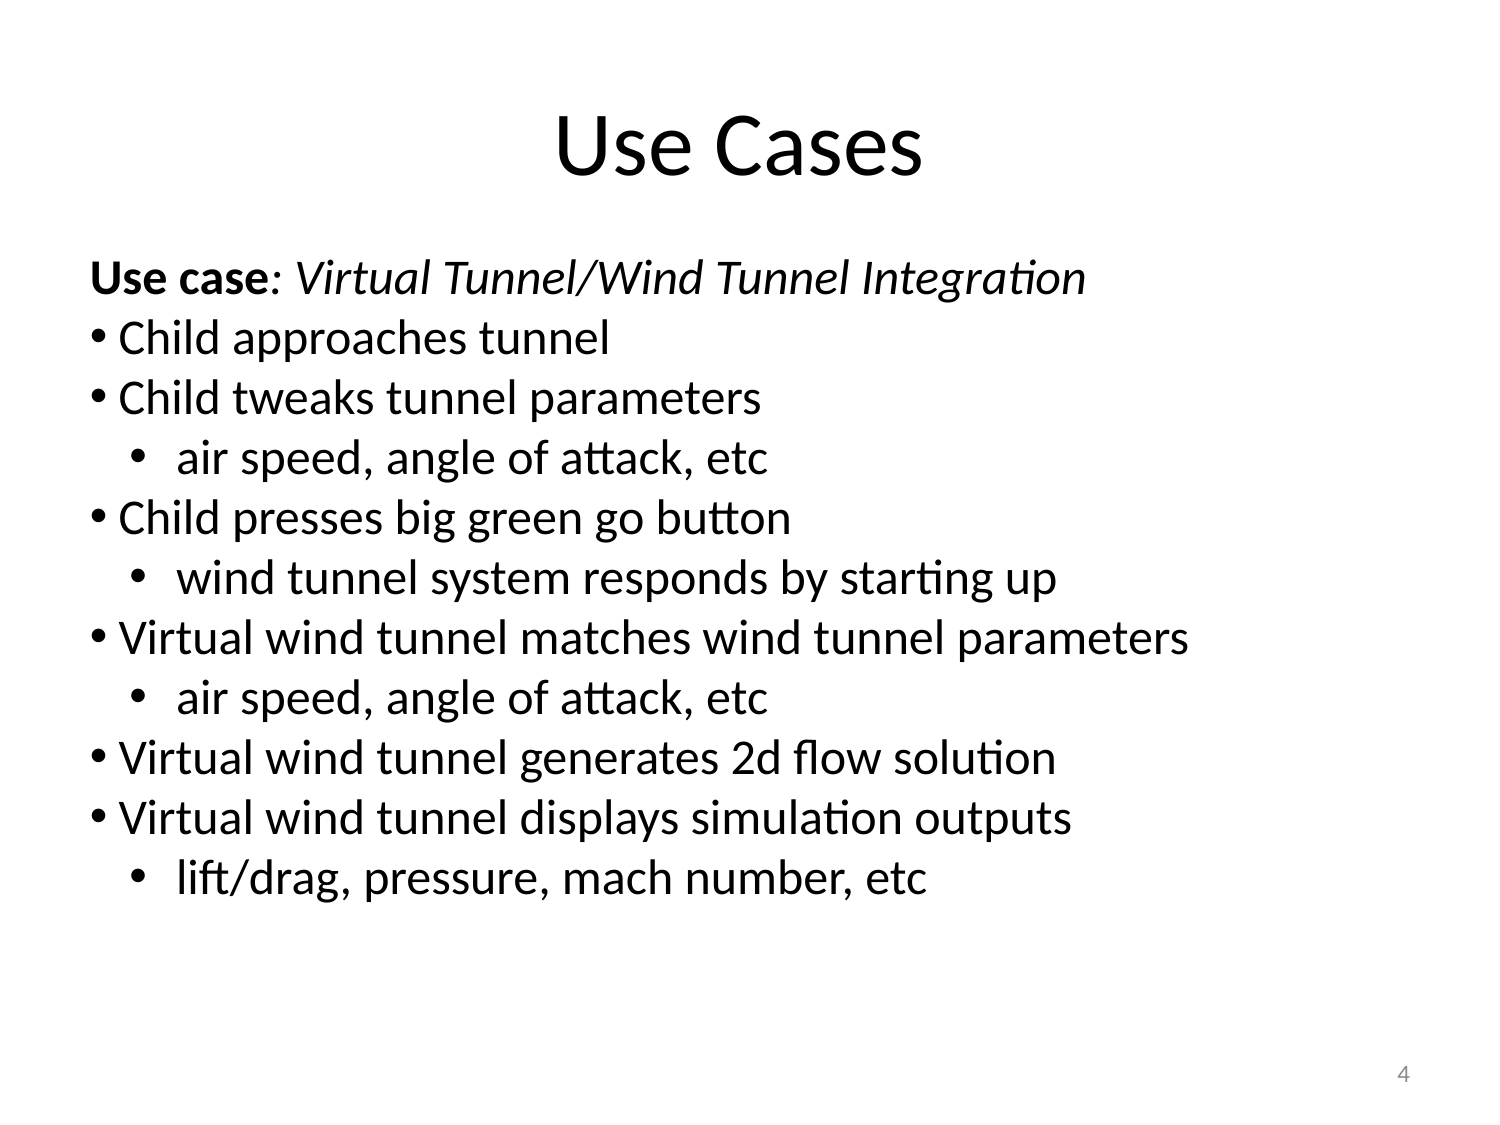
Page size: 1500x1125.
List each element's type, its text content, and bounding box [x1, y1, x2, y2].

text_box Use case: Virtual Tunnel/Wind Tunnel Integration Child approaches tunnel Child tweaks tunnel parameters air speed, angle of attack, etc Child presses big green go button wind tunnel system responds by starting up Virtual wind tunnel matches wind tunnel parameters air speed, angle of attack, etc Virtual wind tunnel generates 2d flow solution Virtual wind tunnel displays simulation outputs lift/drag, pressure, mach number, etc [75, 237, 1400, 913]
title Use Cases [75, 45, 1425, 233]
slide_number 4 [1074, 1042, 1425, 1103]
